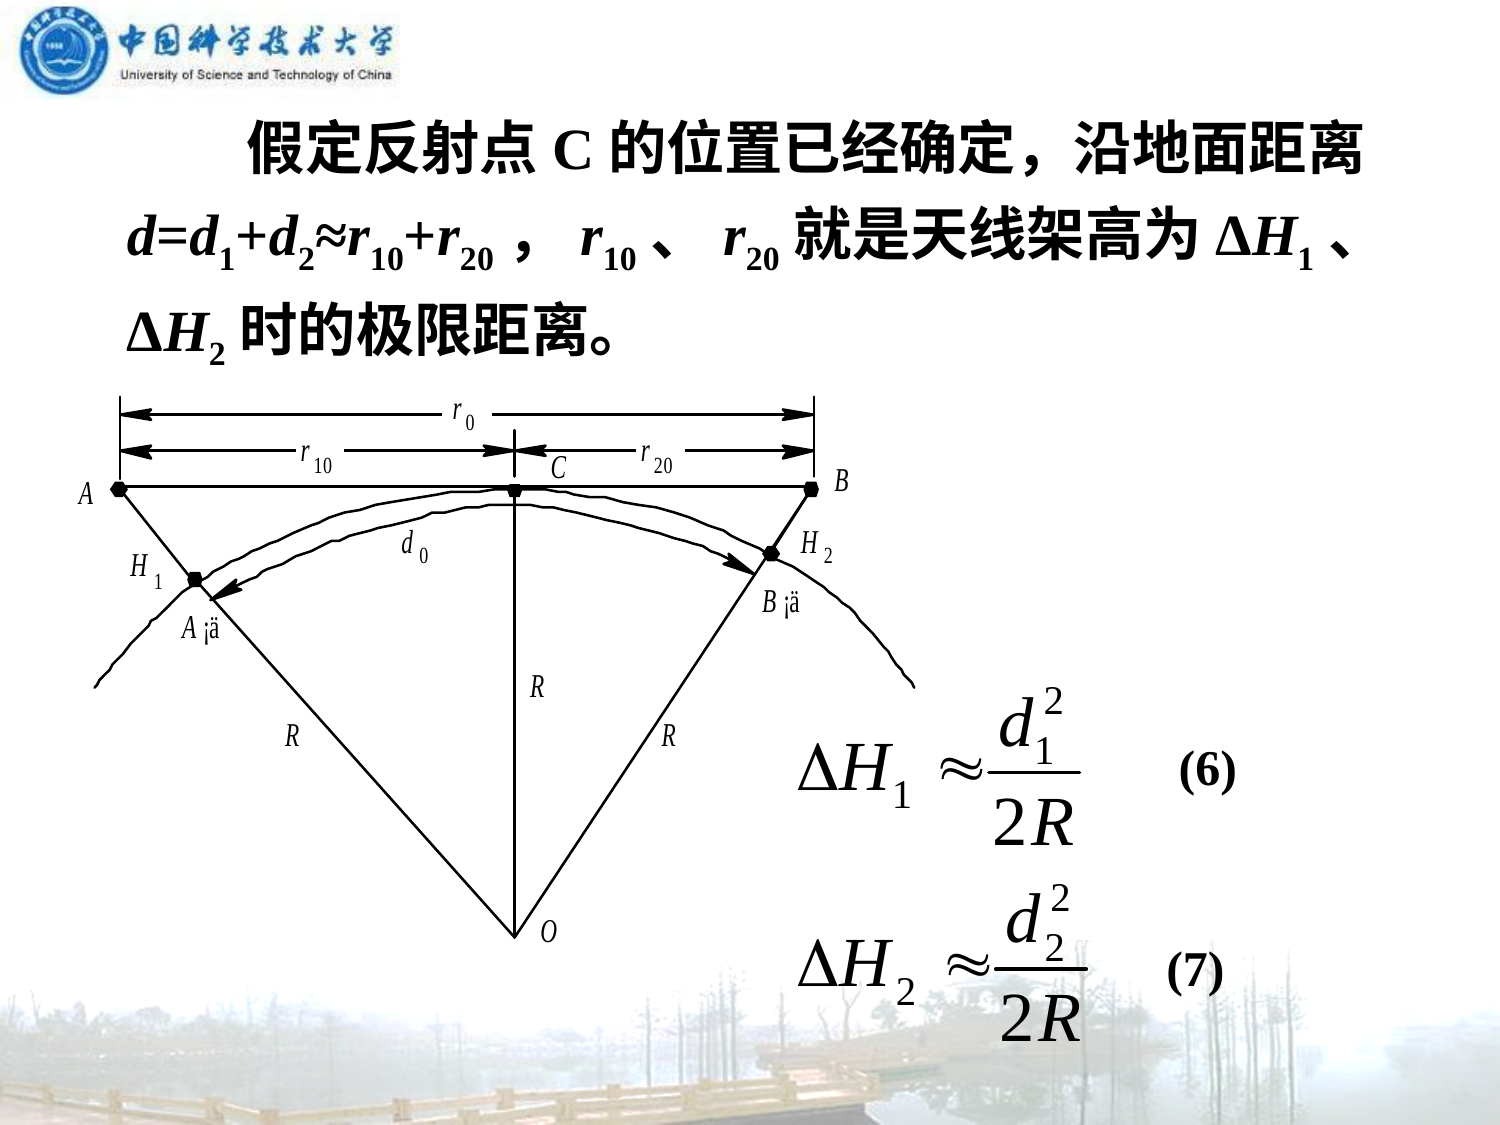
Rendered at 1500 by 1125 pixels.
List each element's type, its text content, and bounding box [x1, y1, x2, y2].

picture [0, 0, 422, 103]
text_box (7) [1151, 928, 1460, 1004]
text_box 假定反射点C的位置已经确定，沿地面距离 d=d1+d2≈r10+r20，r10、r20就是天线架高为ΔH1、ΔH2时的极限距离。 [112, 90, 1412, 380]
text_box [785, 668, 1104, 1057]
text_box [52, 373, 928, 969]
text_box (6) [1151, 727, 1439, 803]
text_box 即基本传输损耗Lb包括 它们都是工作频率、传输模式、通信距离和时间的函数，其中Lg仅当多跳模式下才存在，它是电波经地面反射后引起的损耗。Lg与电波的极化、频率、射线仰角以及地质情况等因素有关。 [0, 940, 1500, 1125]
